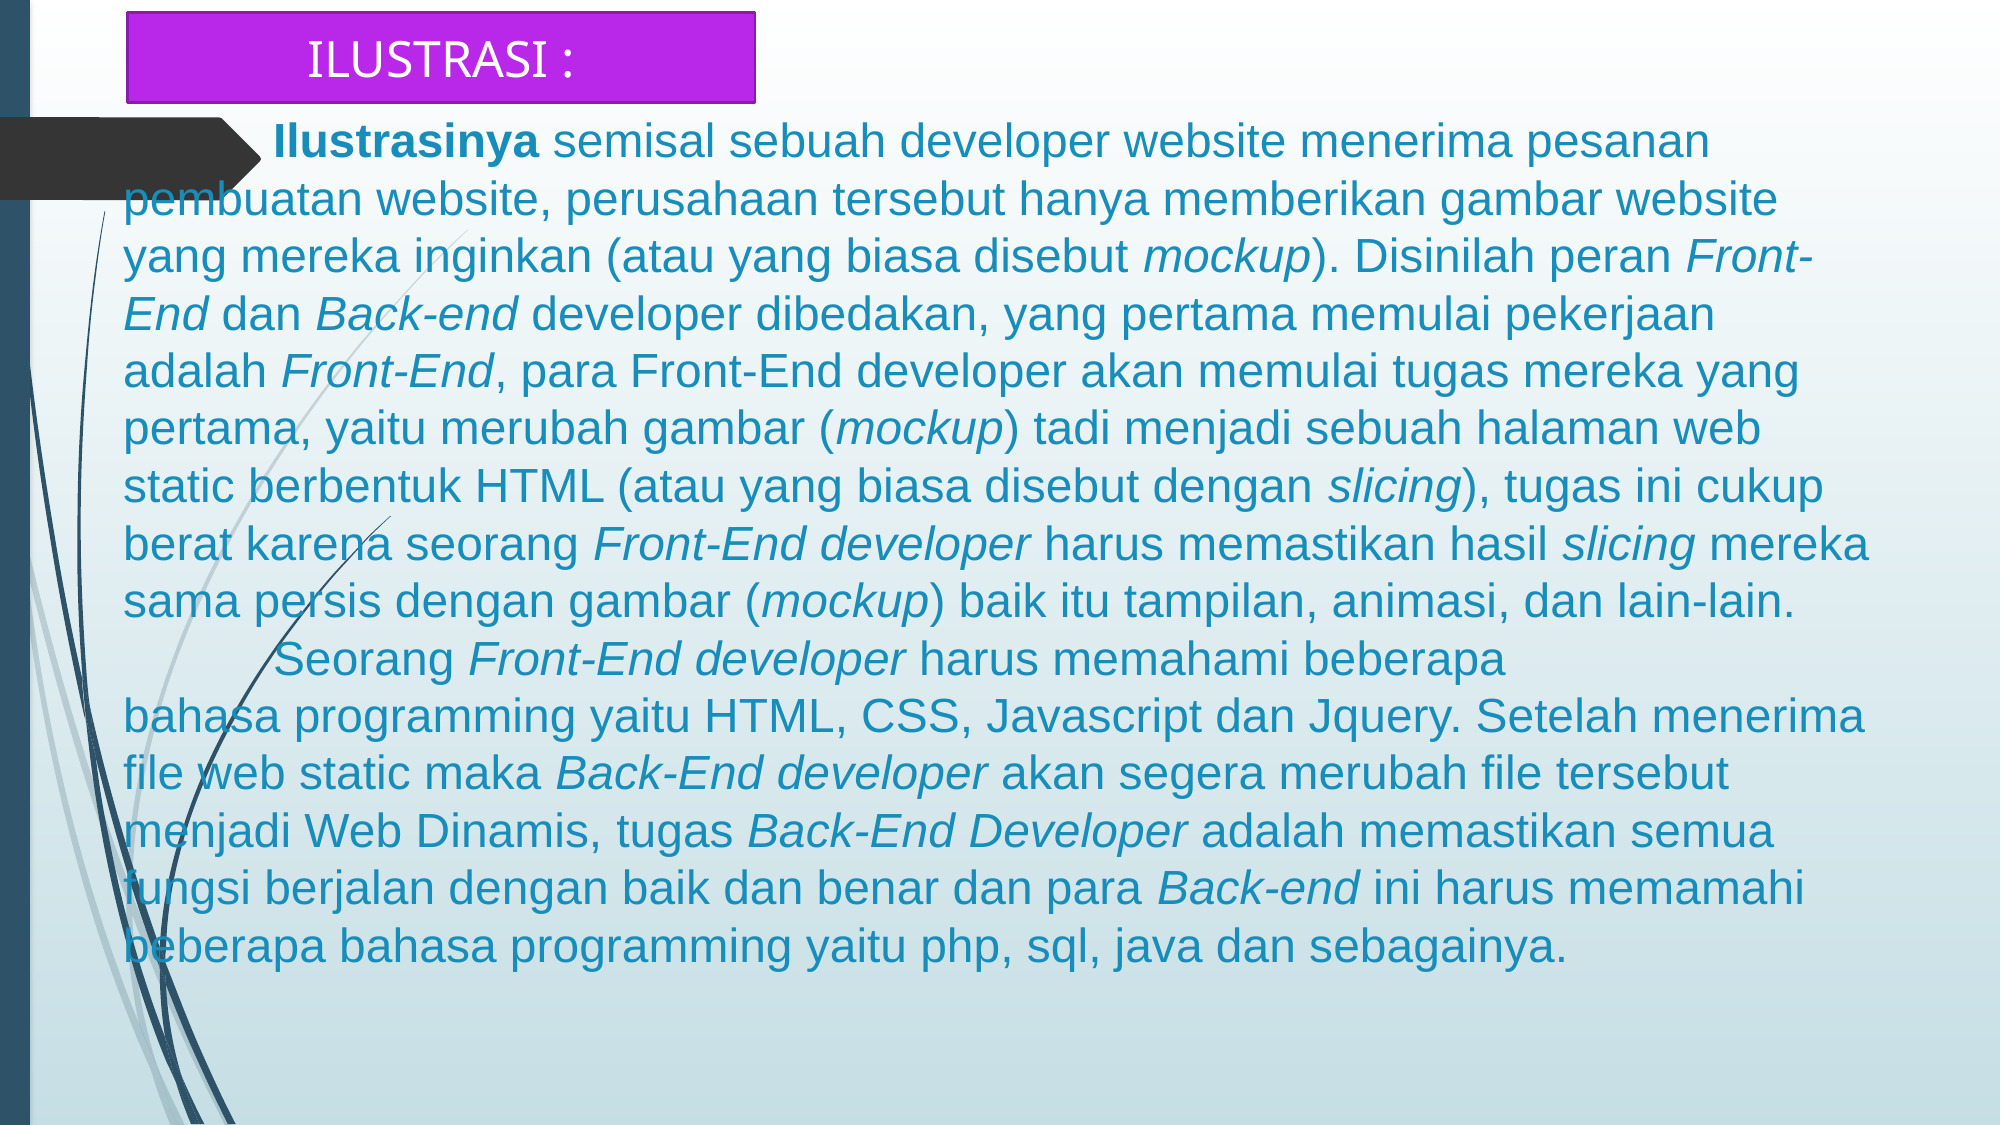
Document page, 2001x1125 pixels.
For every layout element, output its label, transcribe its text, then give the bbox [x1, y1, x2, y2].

title Ilustrasinya semisal sebuah developer website menerima pesanan pembuatan website, perusahaan tersebut hanya memberikan gambar website yang mereka inginkan (atau yang biasa disebut mockup). Disinilah peran Front-End dan Back-end developer dibedakan, yang pertama memulai pekerjaan adalah Front-End, para Front-End developer akan memulai tugas mereka yang pertama, yaitu merubah gambar (mockup) tadi menjadi sebuah halaman web static berbentuk HTML (atau yang biasa disebut dengan slicing), tugas ini cukup berat karena seorang Front-End developer harus memastikan hasil slicing mereka sama persis dengan gambar (mockup) baik itu tampilan, animasi, dan lain-lain. Seorang Front-End developer harus memahami beberapa bahasa programming yaitu HTML, CSS, Javascript dan Jquery. Setelah menerima file web static maka Back-End developer akan segera merubah file tersebut menjadi Web Dinamis, tugas Back-End Developer adalah memastikan semua fungsi berjalan dengan baik dan benar dan para Back-end ini harus memamahi beberapa bahasa programming yaitu php, sql, java dan sebagainya. [108, 102, 1888, 1099]
text_box ILUSTRASI : [126, 11, 756, 104]
